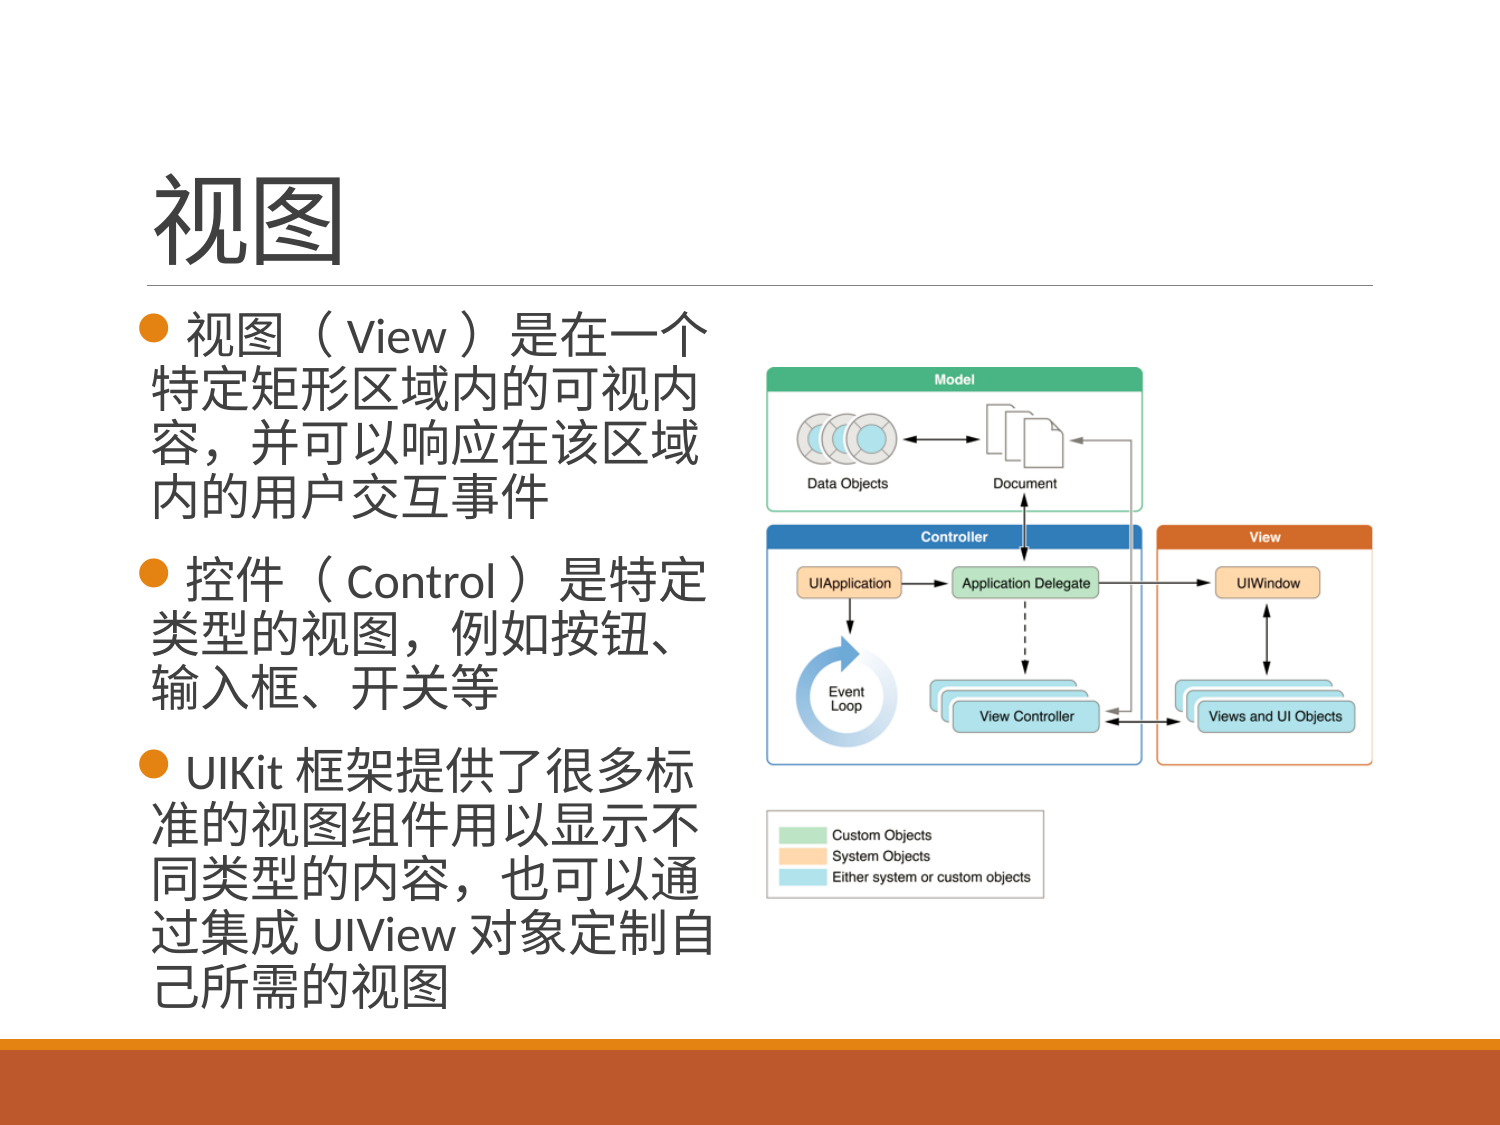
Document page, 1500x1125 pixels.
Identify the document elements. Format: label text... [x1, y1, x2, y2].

list 视图（View）是在一个特定矩形区域内的可视内容，并可以响应在该区域内的用户交互事件 控件（Control）是特定类型的视图，例如按钮、输入框、开关等 UIKit框架提供了很多标准的视图组件用以显示不同类型的内容，也可以通过集成UIView对象定制自己所需的视图 [135, 302, 743, 963]
title 视图 [135, 47, 1373, 285]
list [764, 366, 1373, 899]
